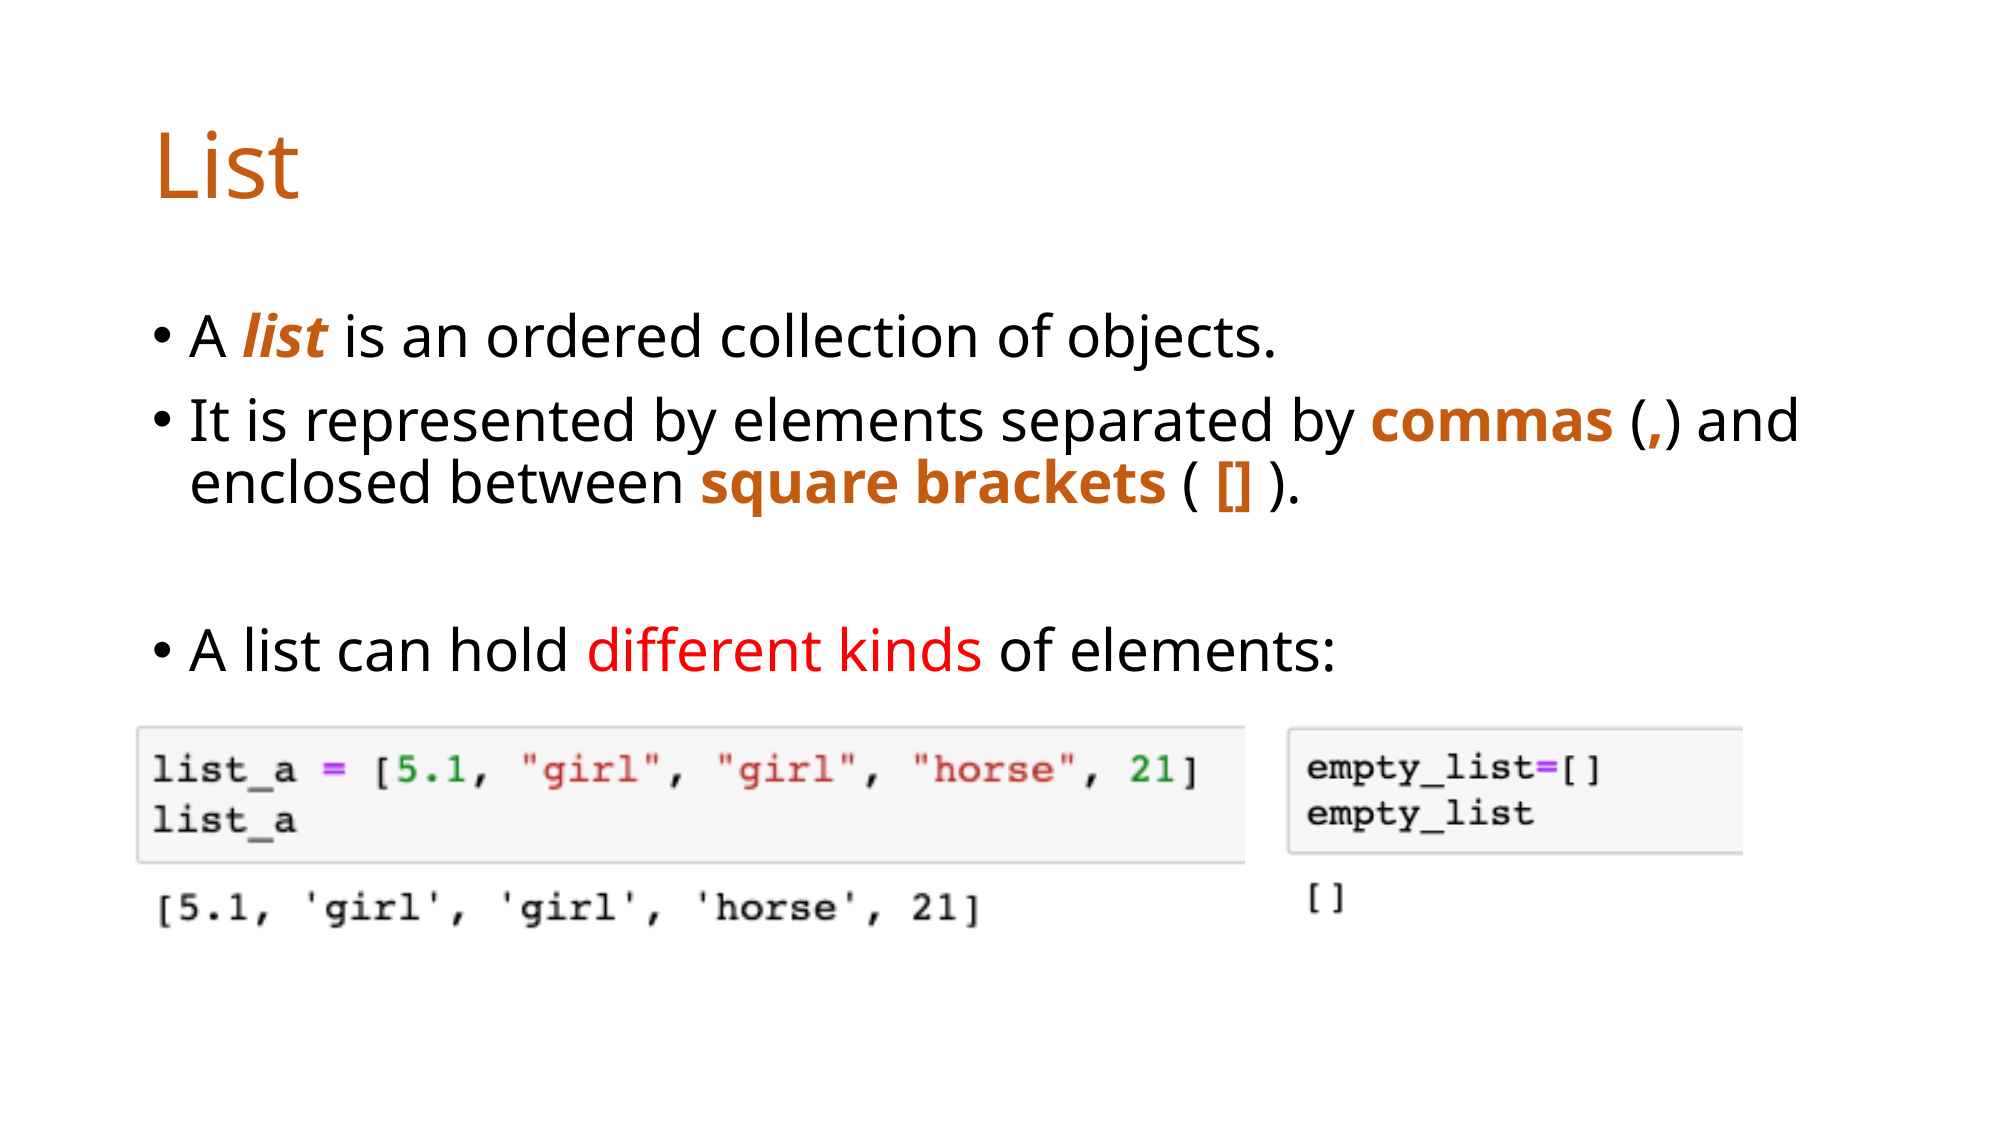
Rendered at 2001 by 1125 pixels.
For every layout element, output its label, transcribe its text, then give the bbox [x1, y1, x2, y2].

title List [137, 59, 1863, 278]
picture [129, 708, 1245, 963]
picture [1276, 708, 1743, 944]
list A list is an ordered collection of objects. It is represented by elements separated by commas (,) and enclosed between square brackets ( [] ). A list can hold different kinds of elements: [137, 299, 1863, 1014]
